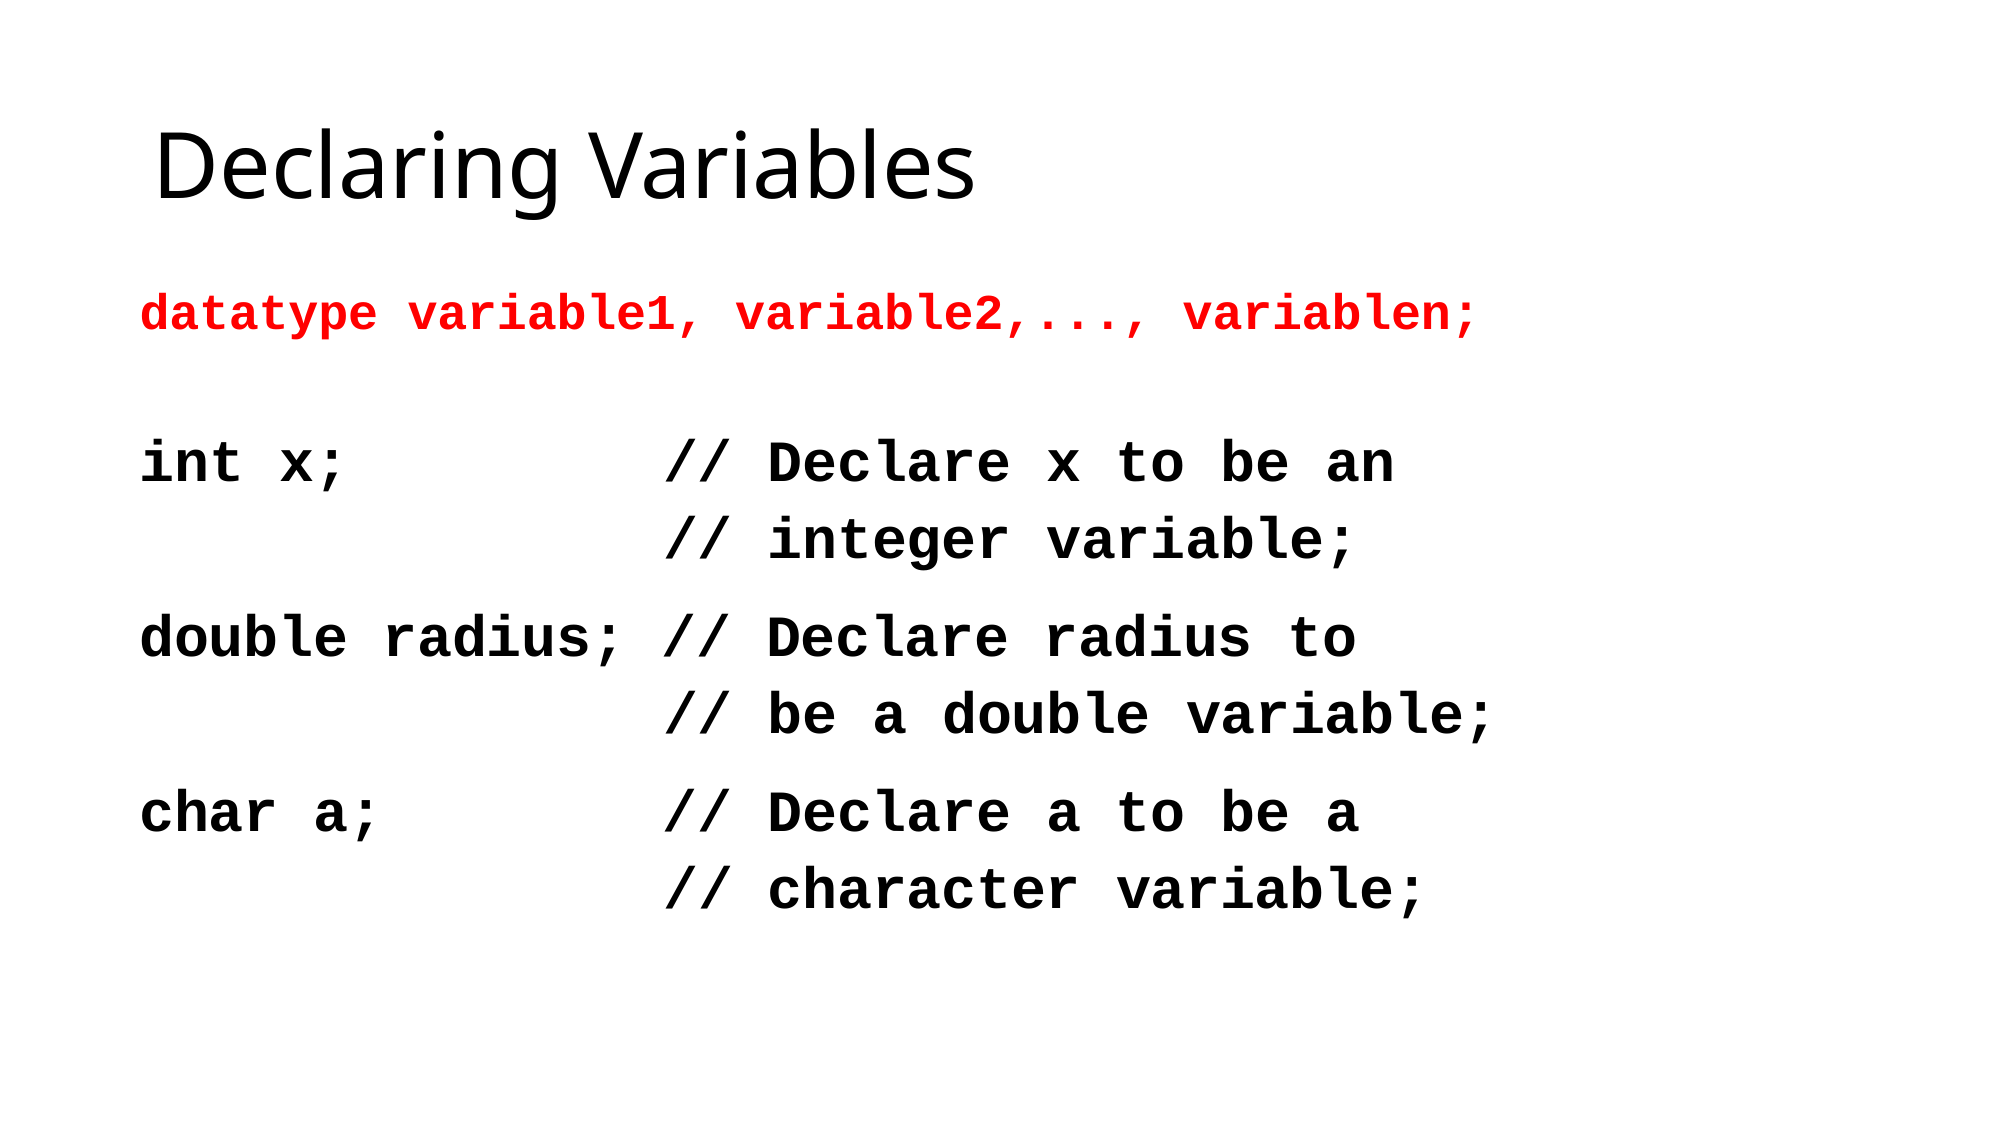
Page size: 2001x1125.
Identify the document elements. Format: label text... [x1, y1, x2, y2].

text_box // Declare x to be an // integer variable; [661, 413, 1399, 570]
text_box double radius; // Declare radius to // be a double variable; [137, 588, 1503, 745]
text_box // Declare a to be a // character variable; [660, 763, 1434, 920]
text_box char a; [137, 770, 386, 843]
title Declaring Variables [137, 59, 1863, 278]
text_box int x; [137, 420, 352, 493]
text_box datatype variable1, variable2,..., variablen; [137, 277, 1490, 340]
